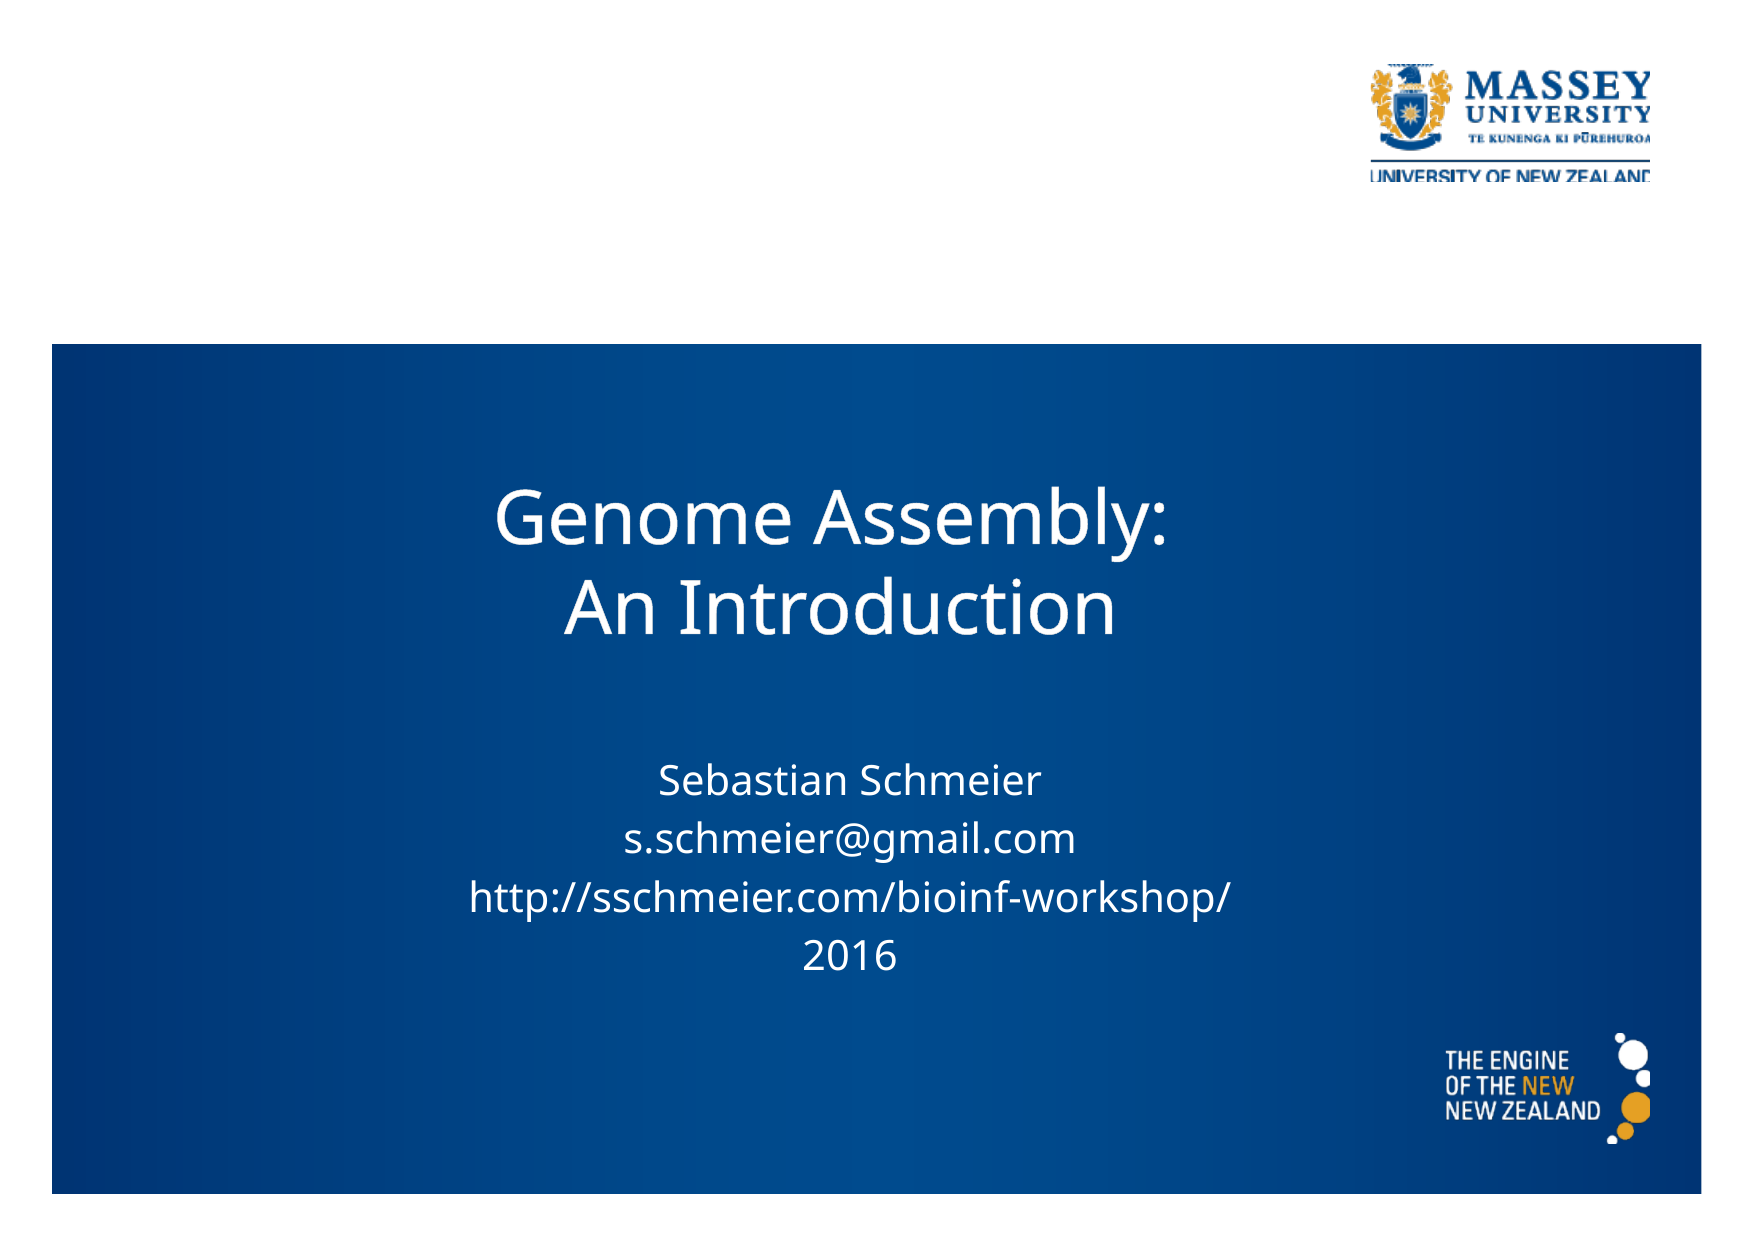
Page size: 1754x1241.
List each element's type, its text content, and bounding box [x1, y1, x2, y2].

subtitle Sebastian Schmeier s.schmeier@gmail.com http://sschmeier.com/bioinf-workshop/ 2016 [440, 746, 1261, 1034]
title Genome Assembly: An Introduction [236, 438, 1446, 680]
picture [1370, 64, 1651, 182]
picture [1445, 1033, 1651, 1145]
